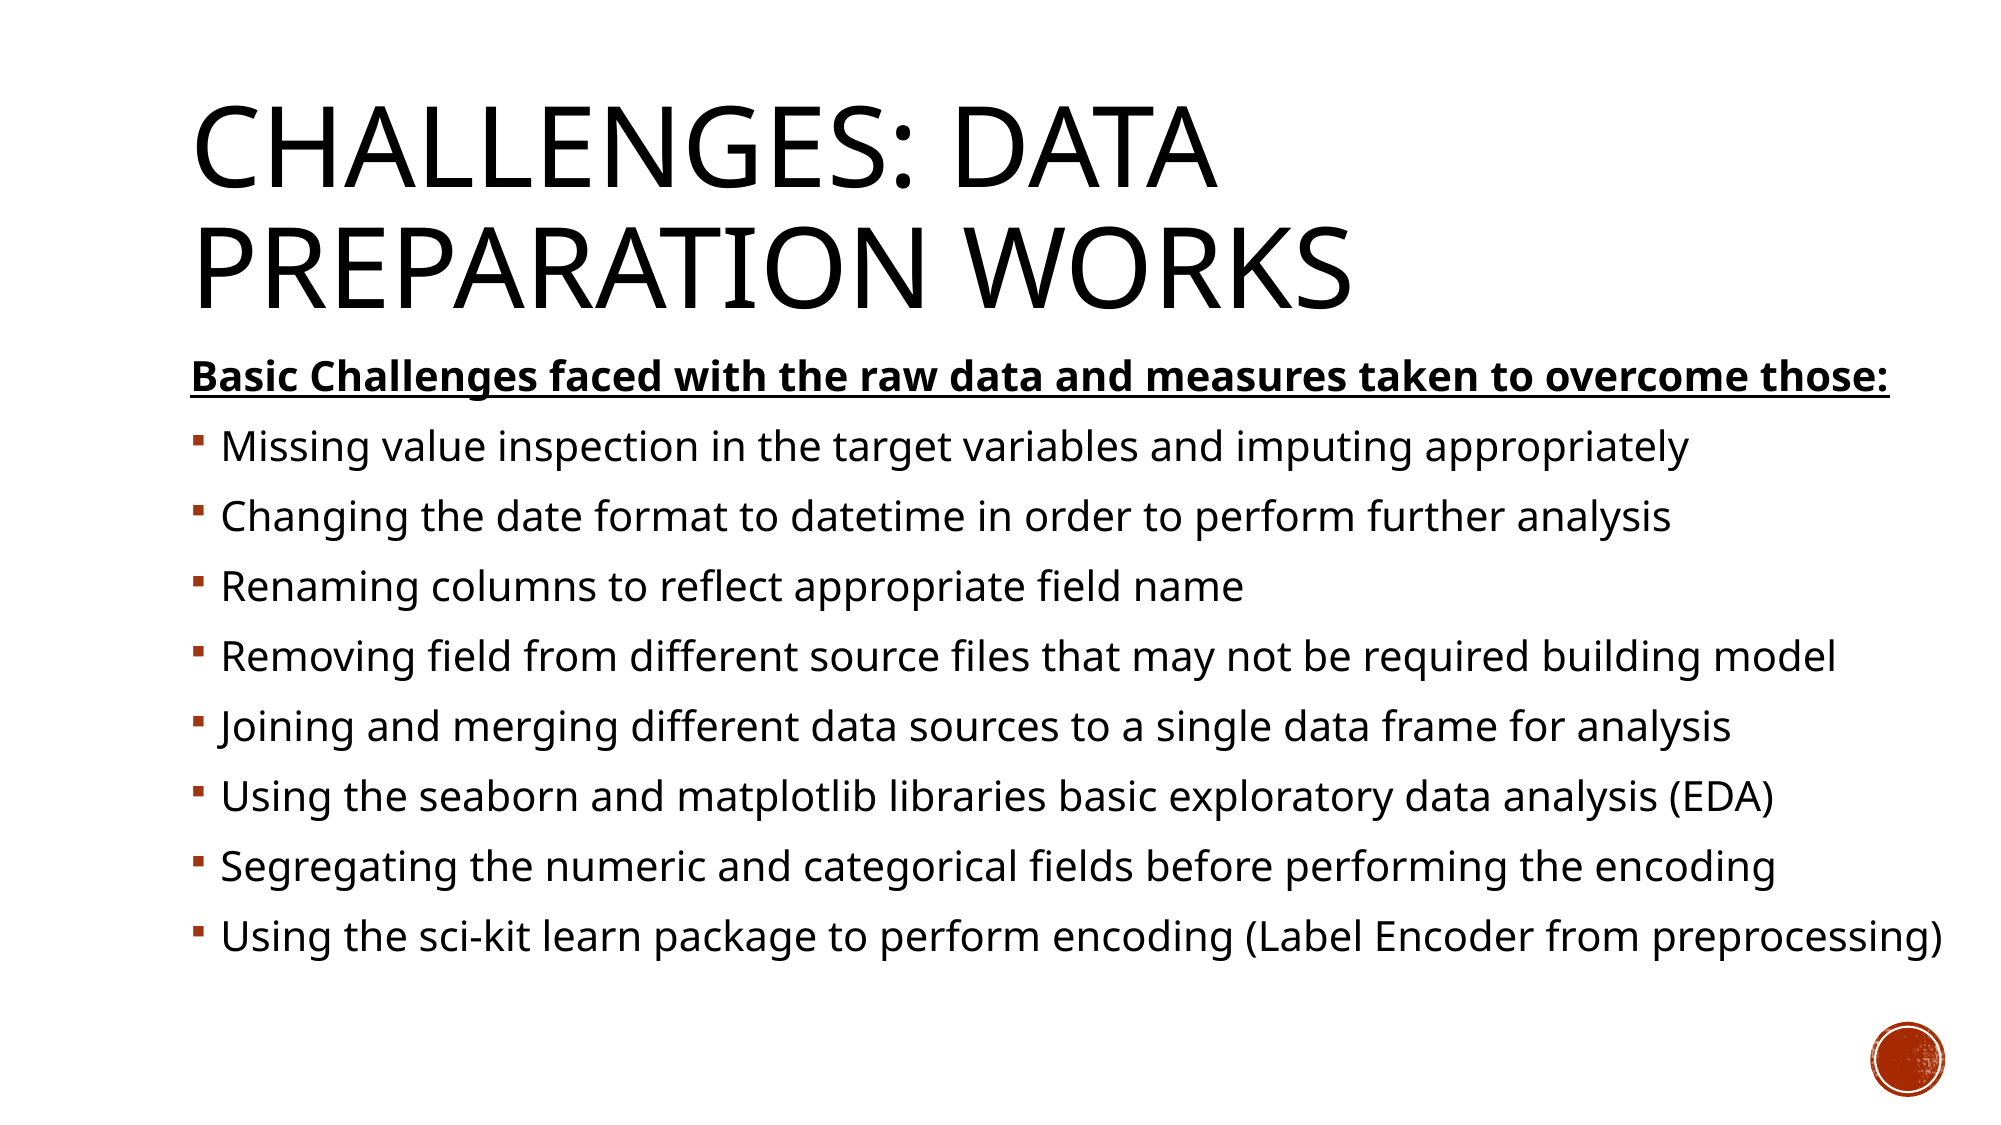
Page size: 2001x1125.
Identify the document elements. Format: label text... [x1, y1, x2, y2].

title Challenges: data preparation works [175, 79, 1826, 344]
list Basic Challenges faced with the raw data and measures taken to overcome those: Missing value inspection in the target variables and imputing appropriately Changing the date format to datetime in order to perform further analysis Renaming columns to reflect appropriate field name Removing field from different source files that may not be required building model Joining and merging different data sources to a single data frame for analysis Using the seaborn and matplotlib libraries basic exploratory data analysis (EDA) Segregating the numeric and categorical fields before performing the encoding Using the sci-kit learn package to perform encoding (Label Encoder from preprocessing) [175, 348, 1965, 995]
